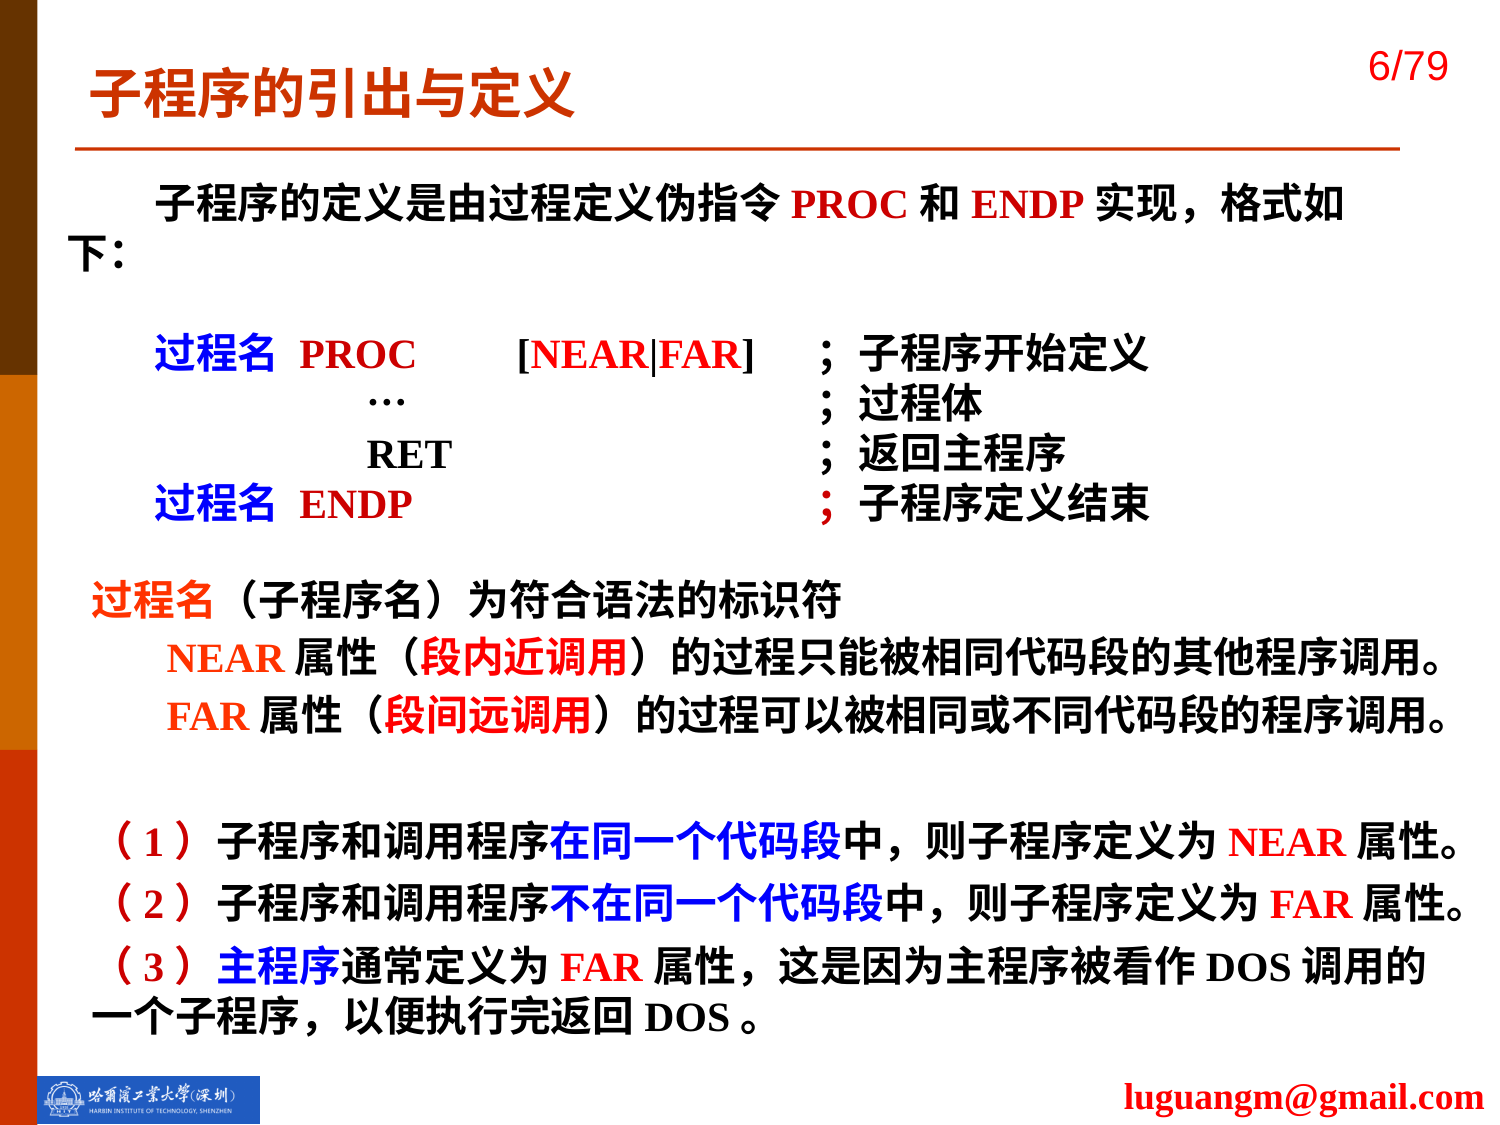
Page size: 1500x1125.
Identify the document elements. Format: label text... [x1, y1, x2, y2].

picture [37, 1076, 260, 1124]
text_box 子程序的定义是由过程定义伪指令PROC和ENDP实现，格式如下： 过程名 PROC [NEAR|FAR] ；子程序开始定义 … ；过程体 RET ；返回主程序 过程名 ENDP ；子程序定义结束 [51, 169, 1364, 535]
text_box [112, 99, 1388, 288]
text_box 过程名（子程序名）为符合语法的标识符 NEAR属性（段内近调用）的过程只能被相同代码段的其他程序调用。 FAR属性（段间远调用）的过程可以被相同或不同代码段的程序调用。 （1）子程序和调用程序在同一个代码段中，则子程序定义为NEAR属性。 （2）子程序和调用程序不在同一个代码段中，则子程序定义为FAR属性。 （3）主程序通常定义为FAR属性，这是因为主程序被看作DOS调用的一个子程序，以便执行完返回DOS。 [76, 571, 1471, 1047]
text_box 子程序的引出与定义 [74, 52, 1123, 132]
